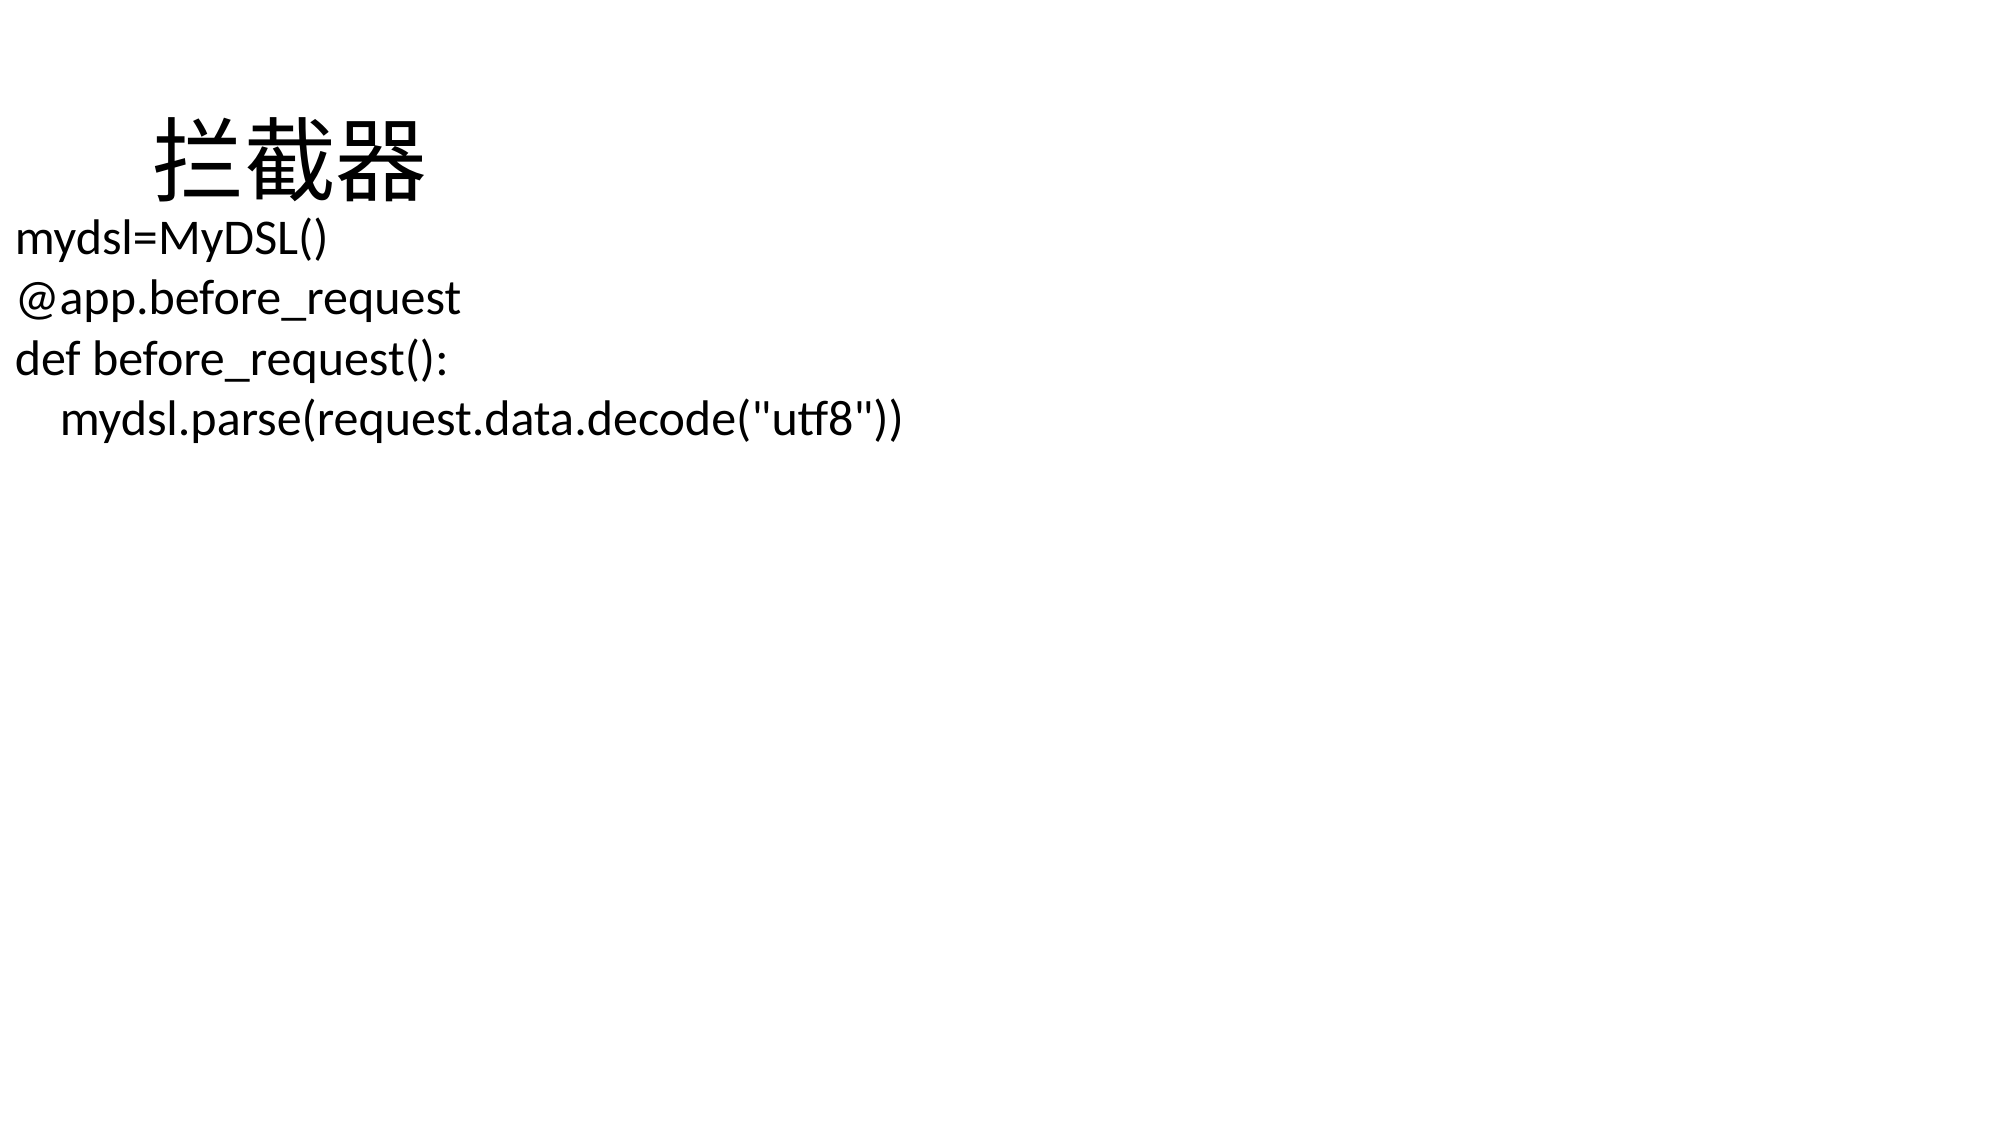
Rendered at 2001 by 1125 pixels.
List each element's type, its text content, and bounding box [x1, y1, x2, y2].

title 拦截器 [137, 56, 1863, 274]
text_box mydsl=MyDSL() @app.before_request def before_request(): mydsl.parse(request.data.decode("utf8")) [0, 197, 1690, 453]
